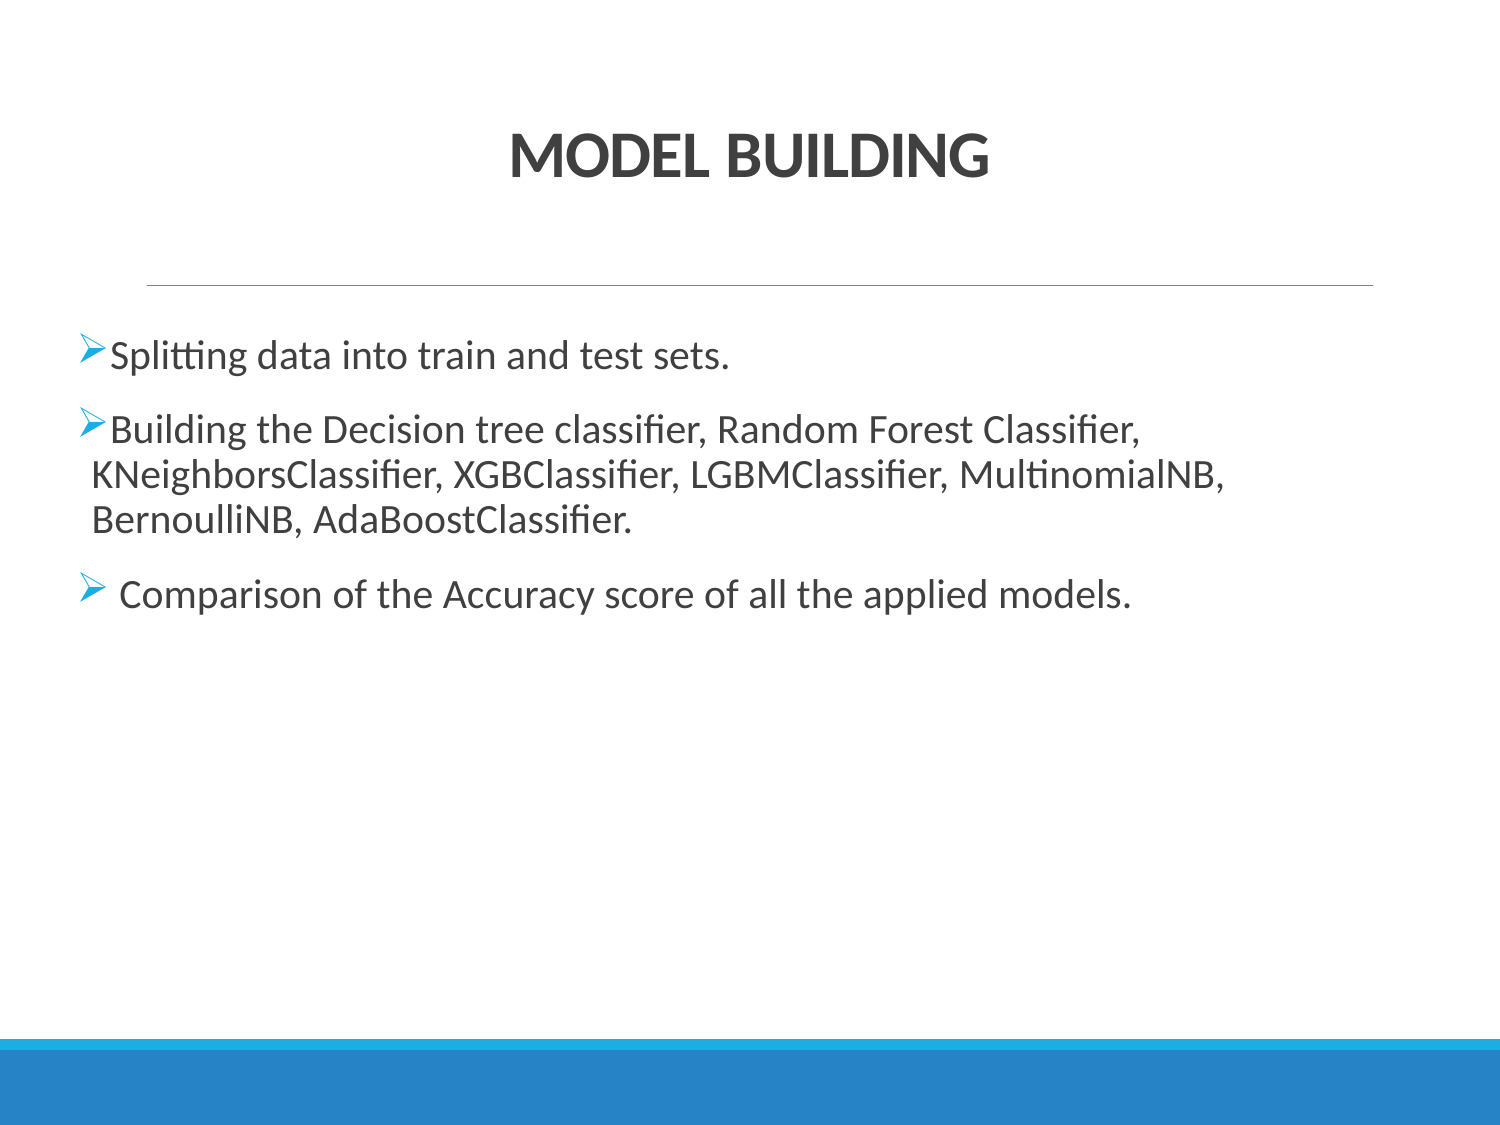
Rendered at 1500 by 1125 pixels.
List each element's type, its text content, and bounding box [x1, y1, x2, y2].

title MODEL BUILDING [103, 59, 1397, 200]
list Splitting data into train and test sets. Building the Decision tree classifier, Random Forest Classifier, KNeighborsClassifier, XGBClassifier, LGBMClassifier, MultinomialNB, BernoulliNB, AdaBoostClassifier. Comparison of the Accuracy score of all the applied models. [76, 326, 1376, 953]
